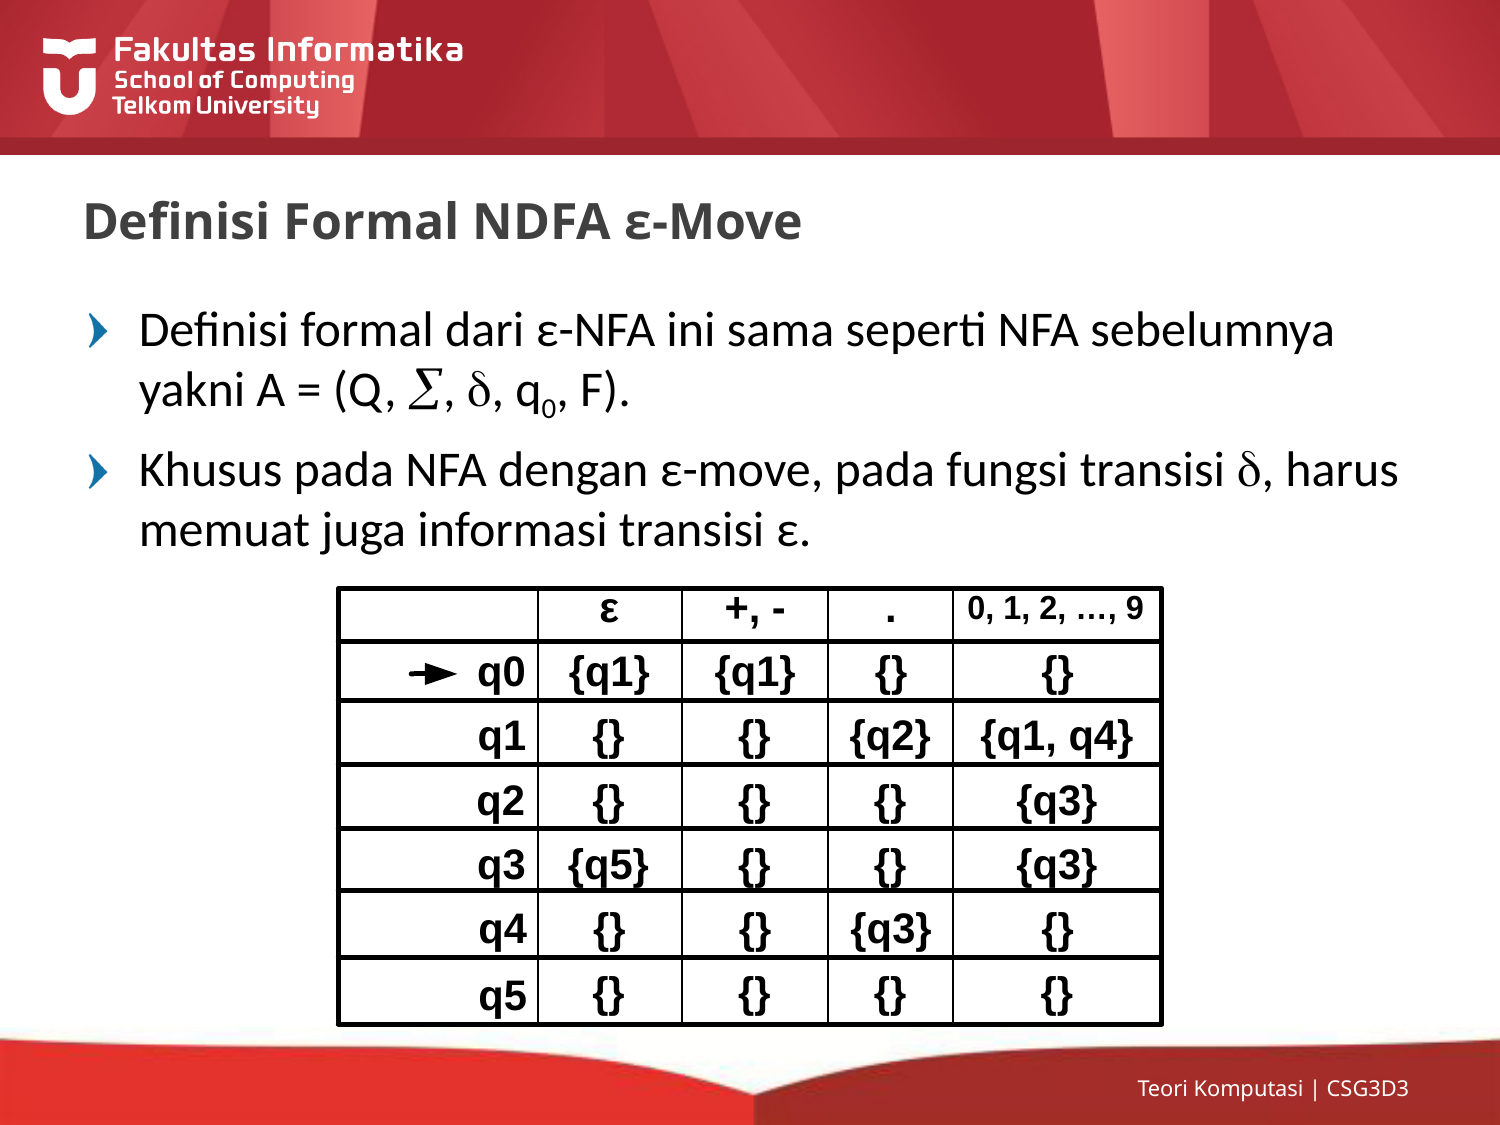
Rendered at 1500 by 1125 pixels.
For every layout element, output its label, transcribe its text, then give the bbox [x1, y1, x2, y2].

title Definisi Formal NDFA ε-Move [67, 167, 1433, 273]
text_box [333, 574, 1167, 1030]
picture [82, 443, 111, 491]
picture [0, 1024, 1500, 1125]
picture [82, 302, 111, 350]
picture [0, 0, 1500, 155]
list Definisi formal dari ε-NFA ini sama seperti NFA sebelumnya yakni A = (Q, , , q0, F). Khusus pada NFA dengan ε-move, pada fungsi transisi , harus memuat juga informasi transisi ε. [67, 288, 1433, 1016]
